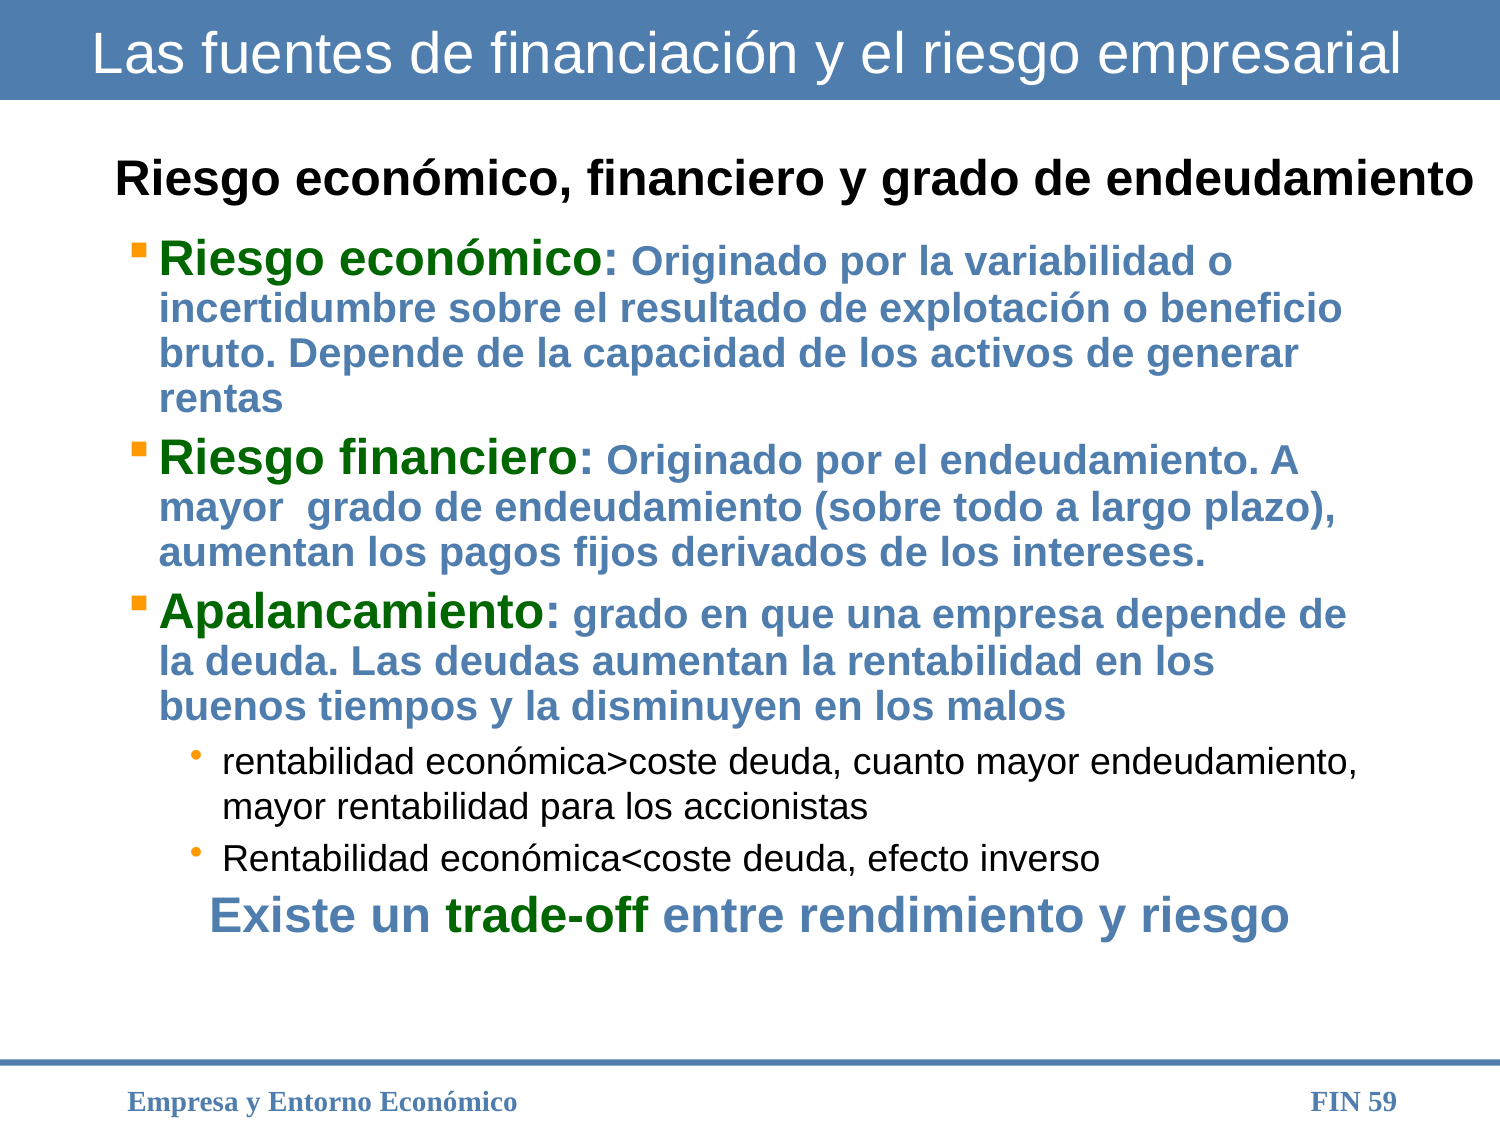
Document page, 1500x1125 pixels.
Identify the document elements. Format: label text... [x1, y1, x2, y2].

title Las fuentes de financiación y el riesgo empresarial [76, 0, 1436, 101]
text_box Riesgo económico, financiero y grado de endeudamiento [99, 137, 1491, 213]
list Riesgo económico: Originado por la variabilidad o incertidumbre sobre el resultado de explotación o beneficio bruto. Depende de la capacidad de los activos de generar rentas Riesgo financiero: Originado por el endeudamiento. A mayor grado de endeudamiento (sobre todo a largo plazo), aumentan los pagos fijos derivados de los intereses. Apalancamiento: grado en que una empresa depende de la deuda. Las deudas aumentan la rentabilidad en los buenos tiempos y la disminuyen en los malos rentabilidad económica>coste deuda, cuanto mayor endeudamiento, mayor rentabilidad para los accionistas Rentabilidad económica<coste deuda, efecto inverso Existe un trade-off entre rendimiento y riesgo [112, 224, 1388, 1013]
